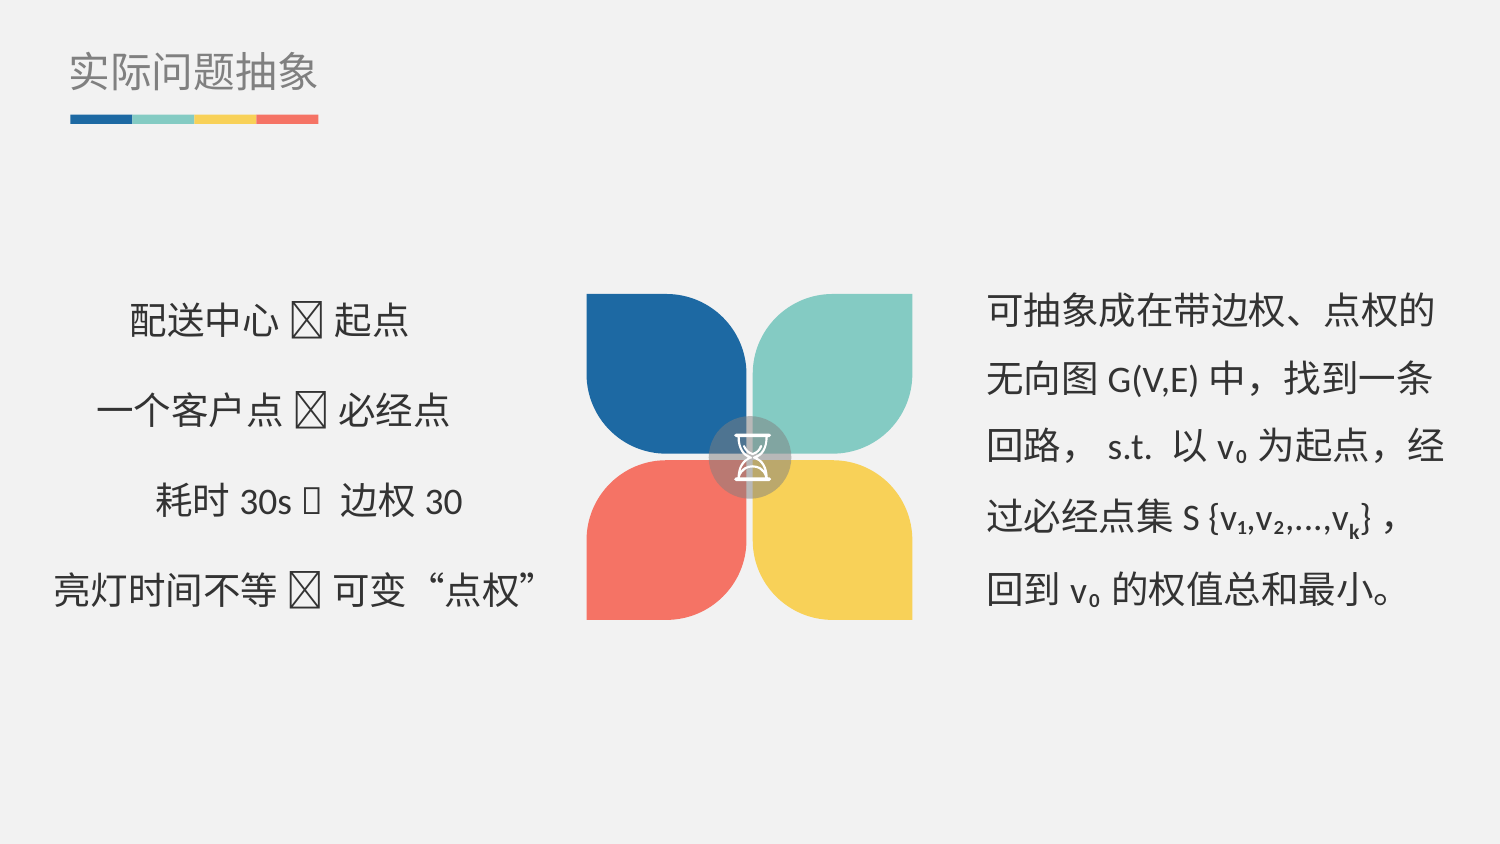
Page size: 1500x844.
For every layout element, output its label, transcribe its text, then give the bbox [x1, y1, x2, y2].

text_box [734, 433, 772, 482]
text_box [706, 414, 794, 501]
text_box [752, 293, 913, 454]
text_box [586, 293, 747, 454]
text_box 可抽象成在带边权、点权的无向图G(V,E)中，找到一条回路，s.t. 以v₀为起点，经过必经点集S {v₁,v₂,...,vk}，回到v₀的权值总和最小。 [986, 264, 1447, 648]
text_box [70, 114, 319, 125]
text_box 实际问题抽象 [68, 45, 396, 96]
text_box 配送中心  起点 一个客户点  必经点 耗时30s  边权30 亮灯时间不等  可变“点权” [53, 251, 566, 612]
text_box [586, 460, 747, 620]
text_box [752, 460, 913, 620]
